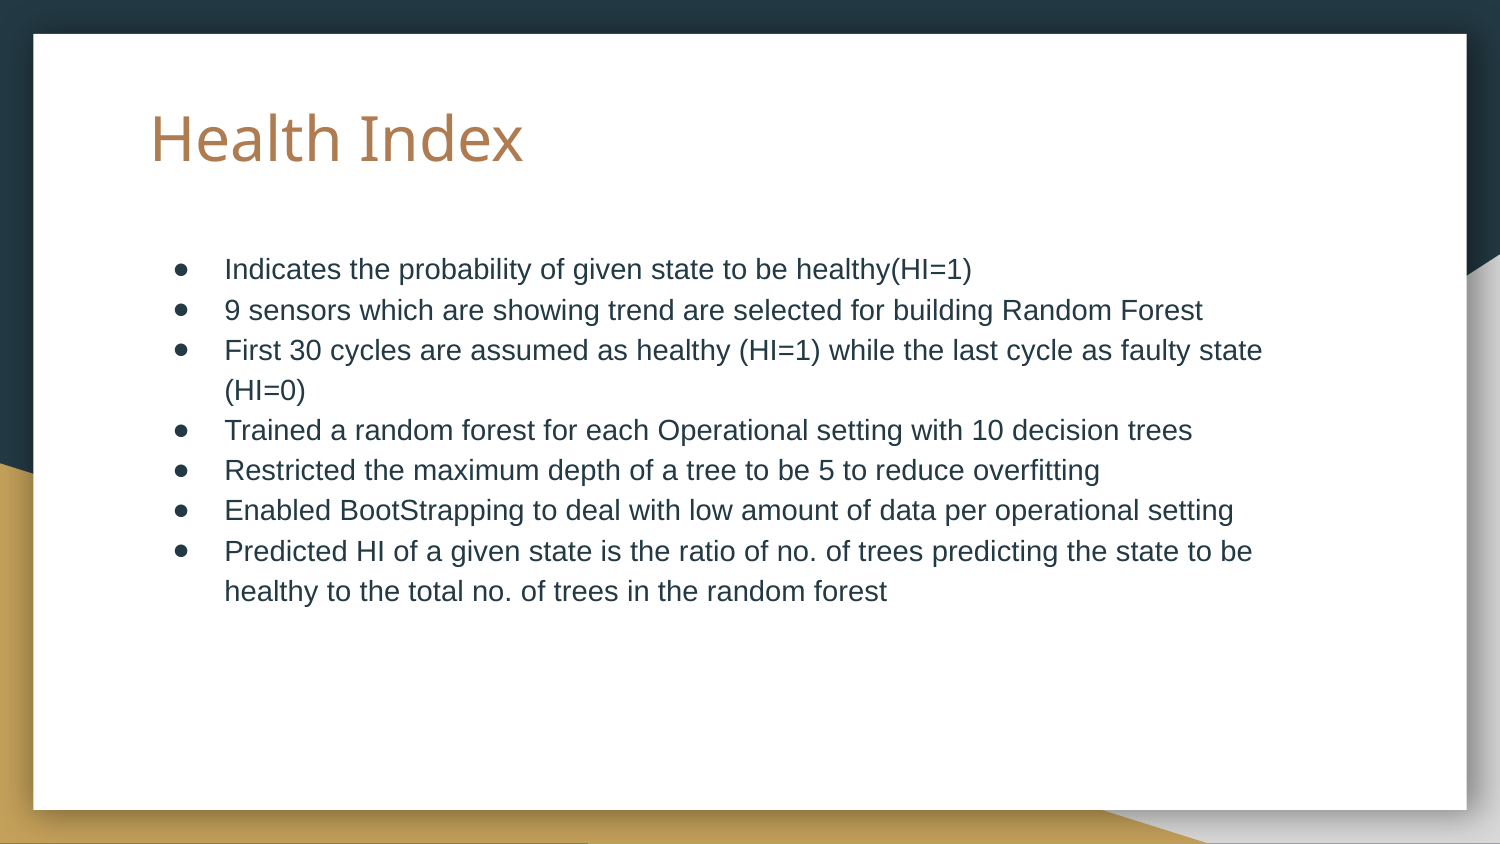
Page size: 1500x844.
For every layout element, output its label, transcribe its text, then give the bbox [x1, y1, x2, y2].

list Indicates the probability of given state to be healthy(HI=1) 9 sensors which are showing trend are selected for building Random Forest First 30 cycles are assumed as healthy (HI=1) while the last cycle as faulty state (HI=0) Trained a random forest for each Operational setting with 10 decision trees Restricted the maximum depth of a tree to be 5 to reduce overfitting Enabled BootStrapping to deal with low amount of data per operational setting Predicted HI of a given state is the ratio of no. of trees predicting the state to be healthy to the total no. of trees in the random forest [134, 230, 1366, 633]
title Health Index [134, 83, 1366, 230]
